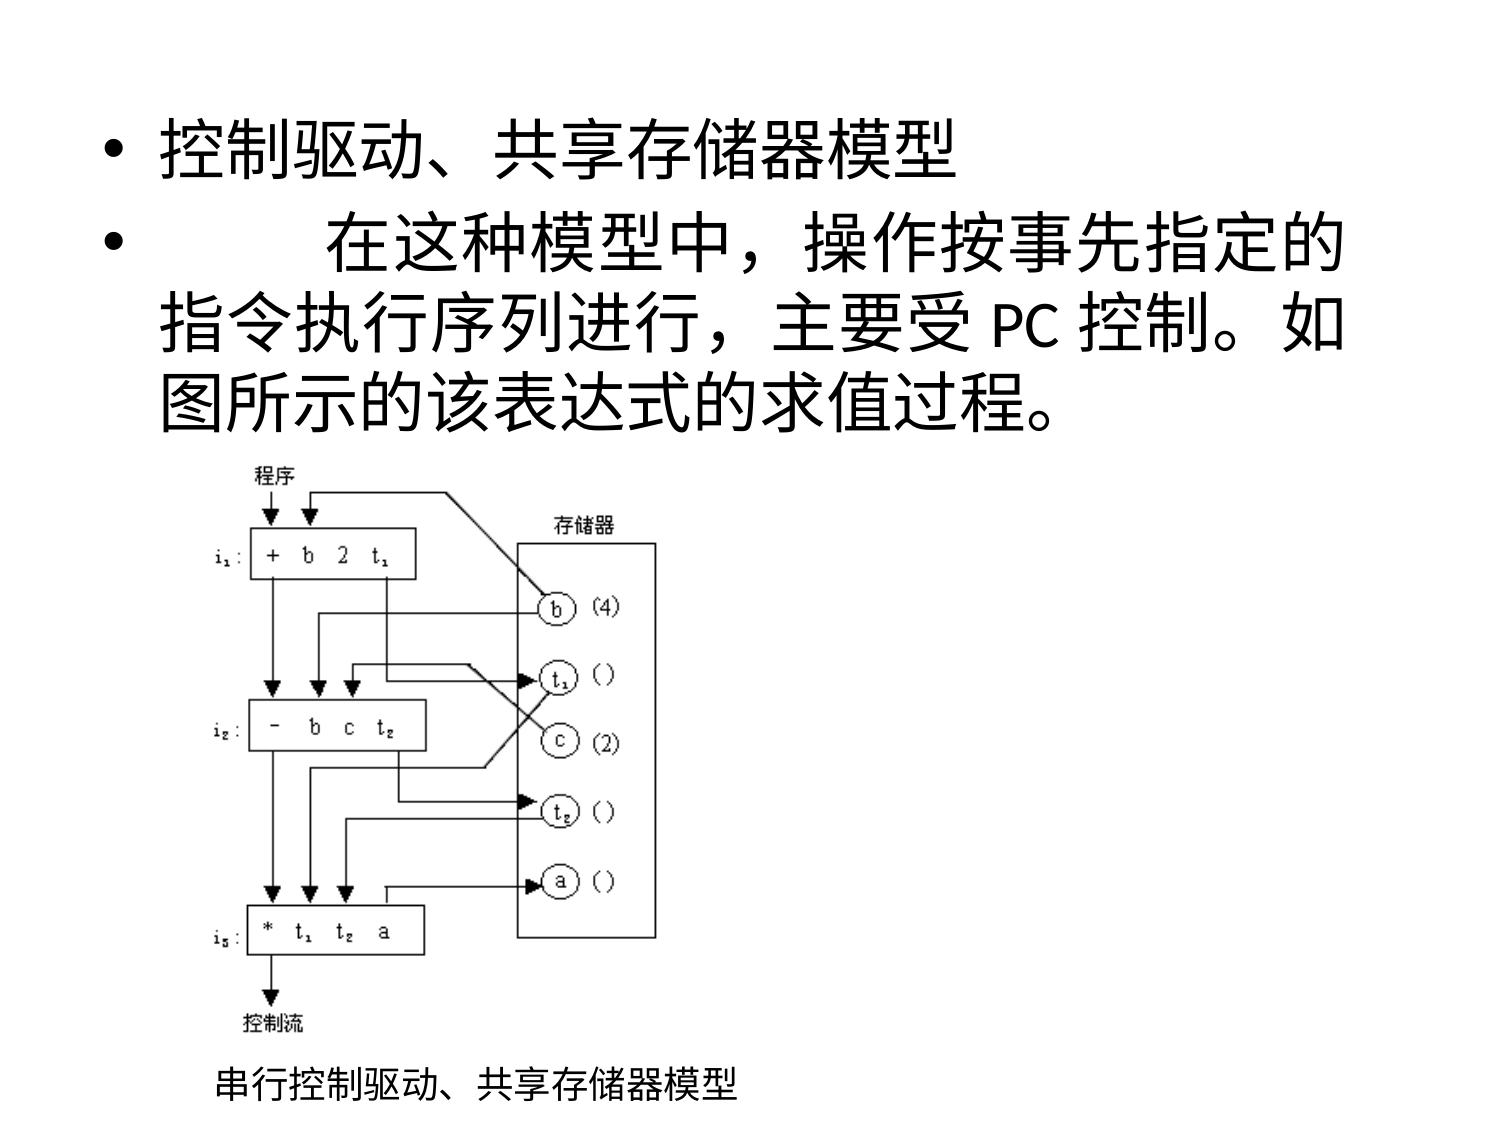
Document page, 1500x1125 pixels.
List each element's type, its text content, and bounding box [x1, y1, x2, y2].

list 控制驱动、共享存储器模型 在这种模型中，操作按事先指定的指令执行序列进行，主要受PC控制。如图所示的该表达式的求值过程。 [87, 99, 1363, 1001]
text_box 串行控制驱动、共享存储器模型 [198, 1053, 1199, 1114]
picture [196, 453, 677, 1046]
